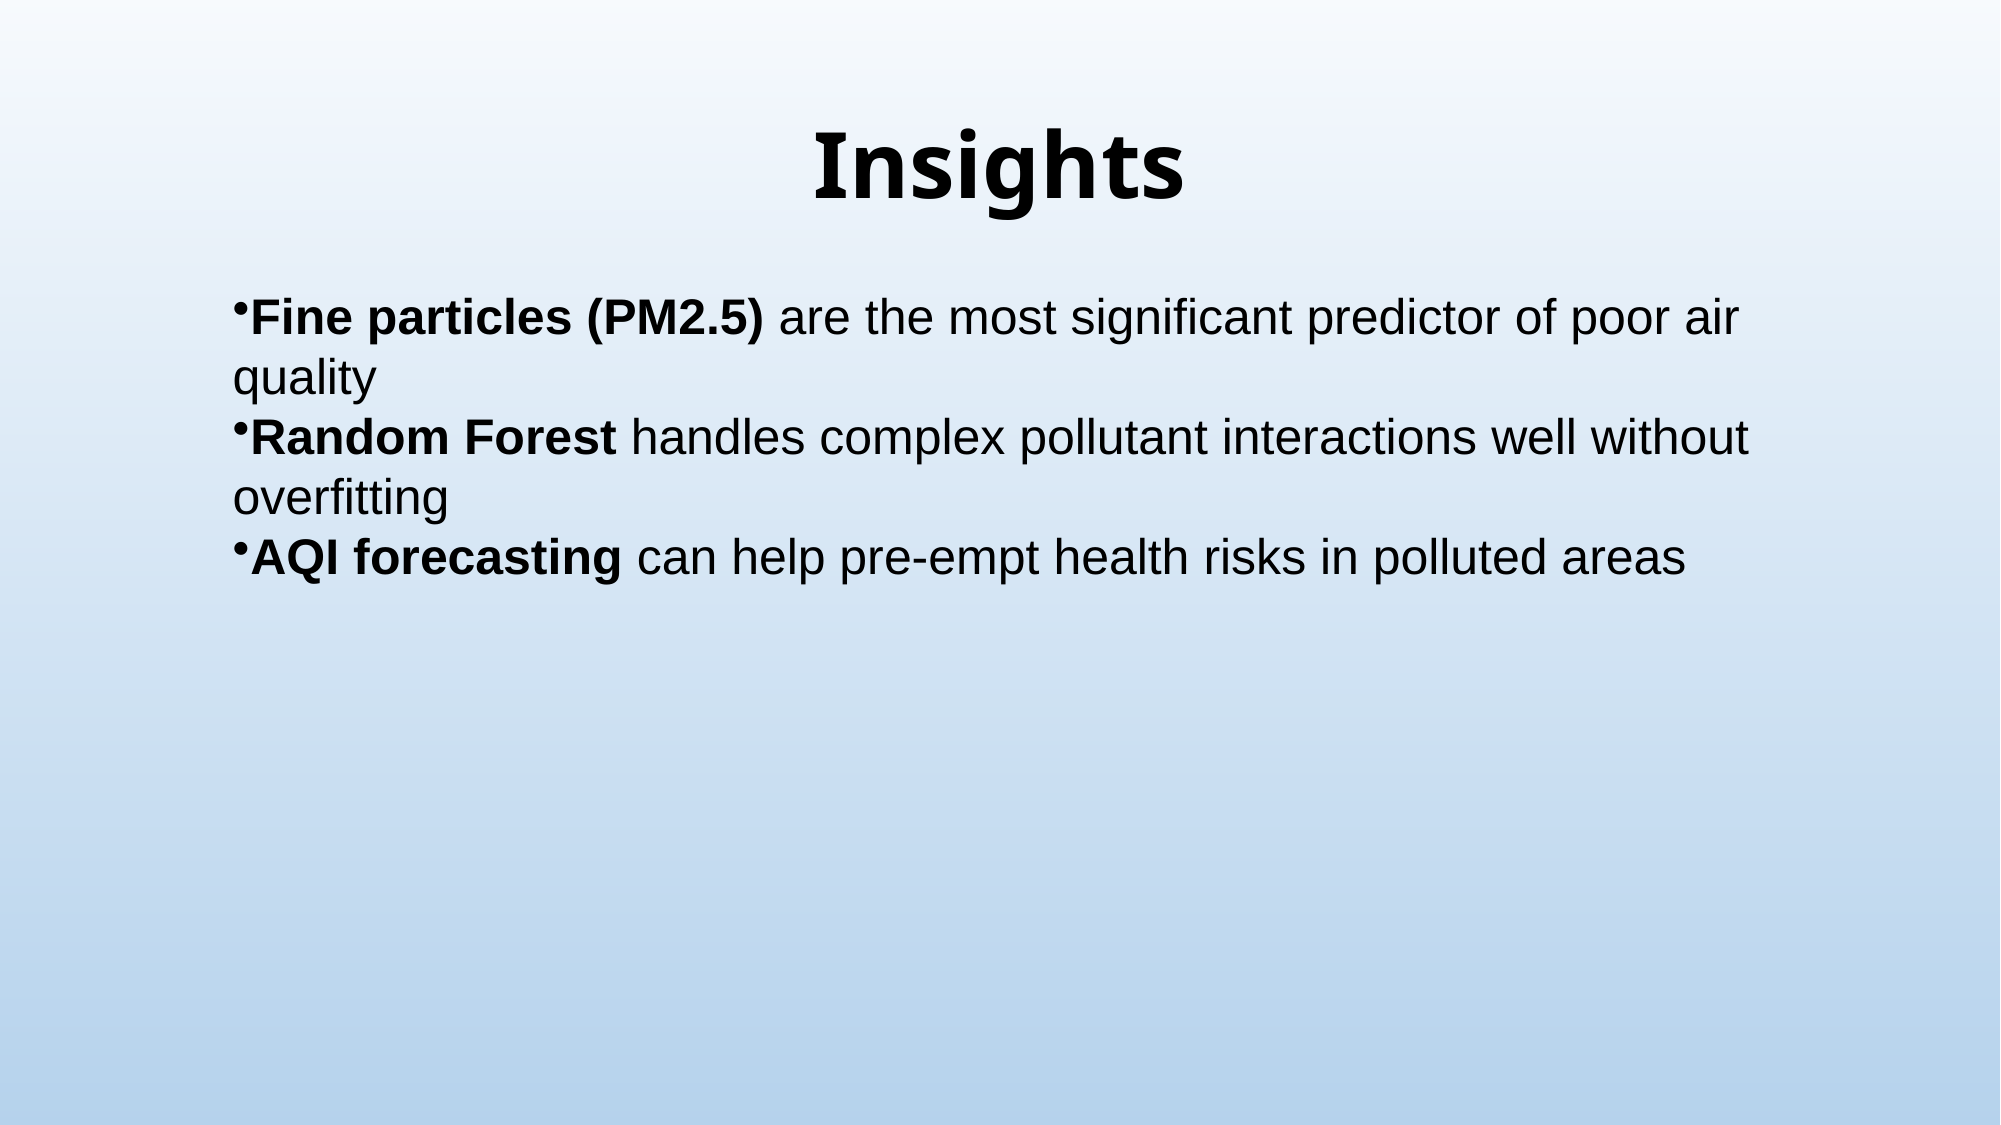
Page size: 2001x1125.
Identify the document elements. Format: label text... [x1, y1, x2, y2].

text_box Fine particles (PM2.5) are the most significant predictor of poor air quality Random Forest handles complex pollutant interactions well without overfitting AQI forecasting can help pre-empt health risks in polluted areas [217, 277, 1783, 592]
title Insights [137, 59, 1863, 278]
